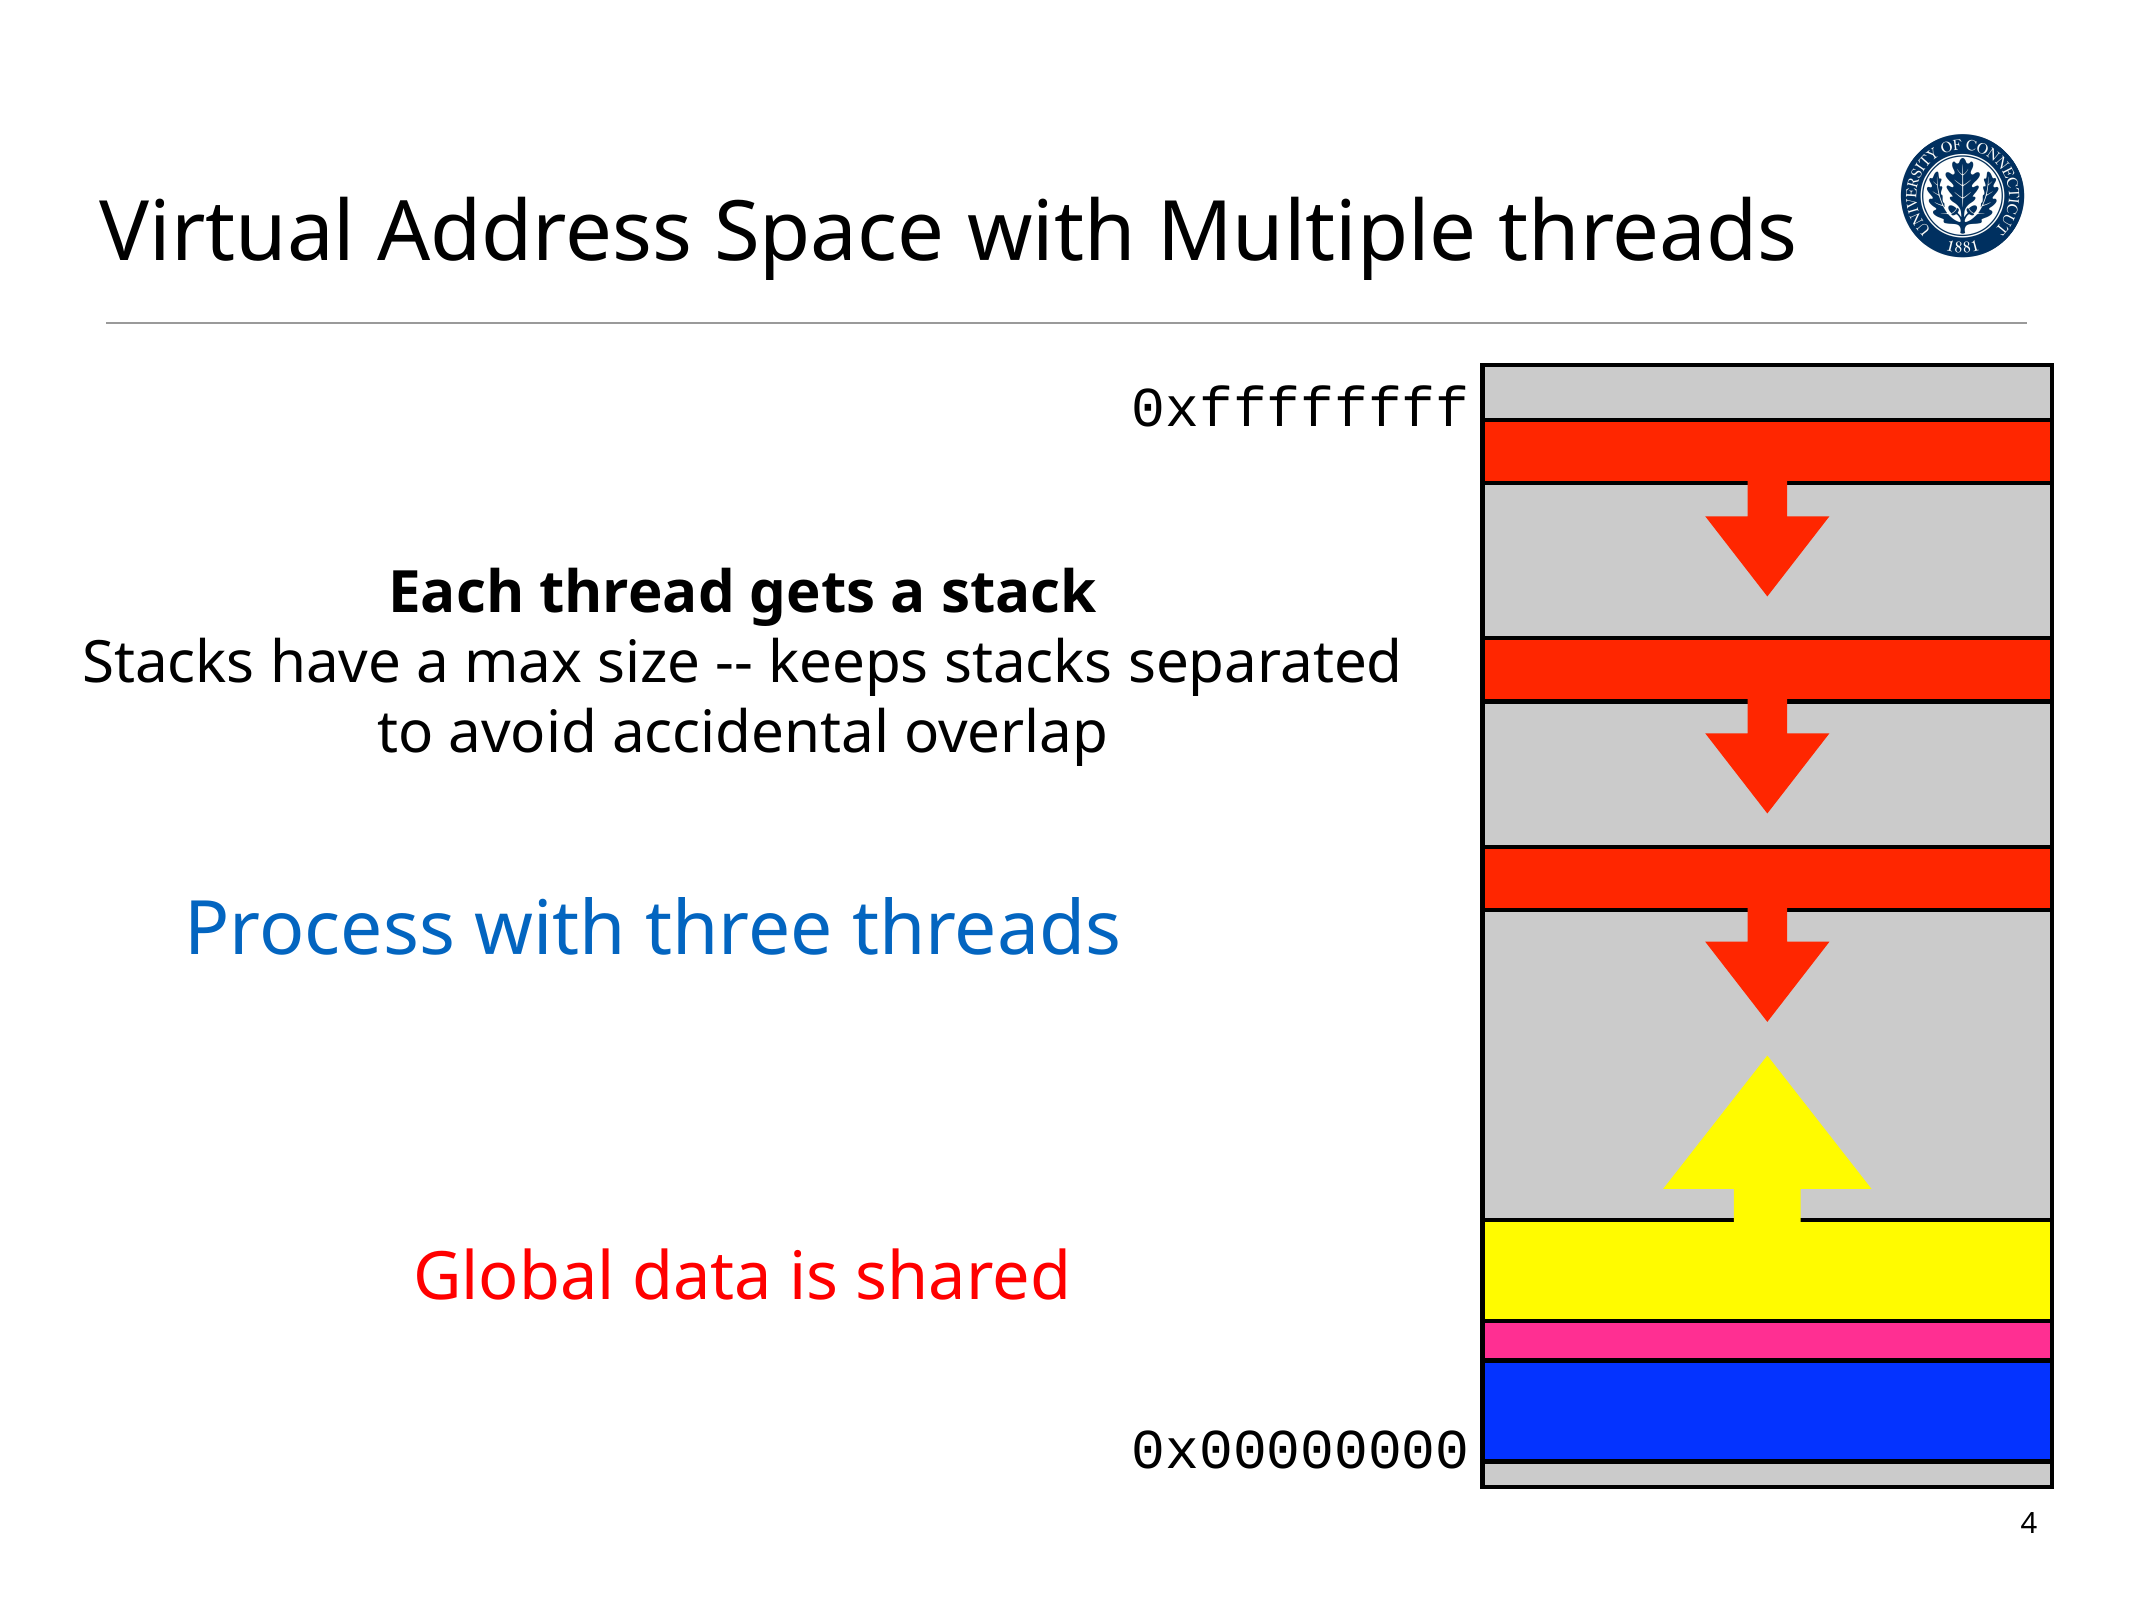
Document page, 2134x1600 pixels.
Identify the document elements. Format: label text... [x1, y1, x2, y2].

text_box [1482, 484, 2053, 638]
slide_number 4 [1996, 1497, 2045, 1544]
text_box [1482, 1220, 2053, 1322]
text_box [1482, 420, 2053, 484]
text_box [1482, 1322, 2053, 1361]
text_box [1482, 638, 2053, 702]
text_box [1482, 846, 2053, 910]
text_box [1663, 1055, 1872, 1264]
text_box Each thread gets a stack Stacks have a max size -- keeps stacks separated to avoid accidental overlap [52, 546, 1433, 773]
text_box [1482, 910, 2053, 1220]
text_box [1482, 364, 2053, 420]
picture [1900, 133, 2025, 259]
text_box [1482, 702, 2053, 846]
text_box [1705, 471, 1830, 597]
text_box Process with three threads [176, 871, 1131, 979]
text_box Global data is shared [404, 1224, 1081, 1321]
text_box [1705, 896, 1830, 1022]
text_box 0x00000000 [1123, 1403, 1478, 1488]
text_box [1705, 688, 1830, 814]
title Virtual Address Space with Multiple threads [93, 53, 2041, 284]
text_box [1482, 1361, 2053, 1462]
text_box [1482, 1462, 2053, 1487]
text_box 0xffffffff [1123, 362, 1478, 447]
